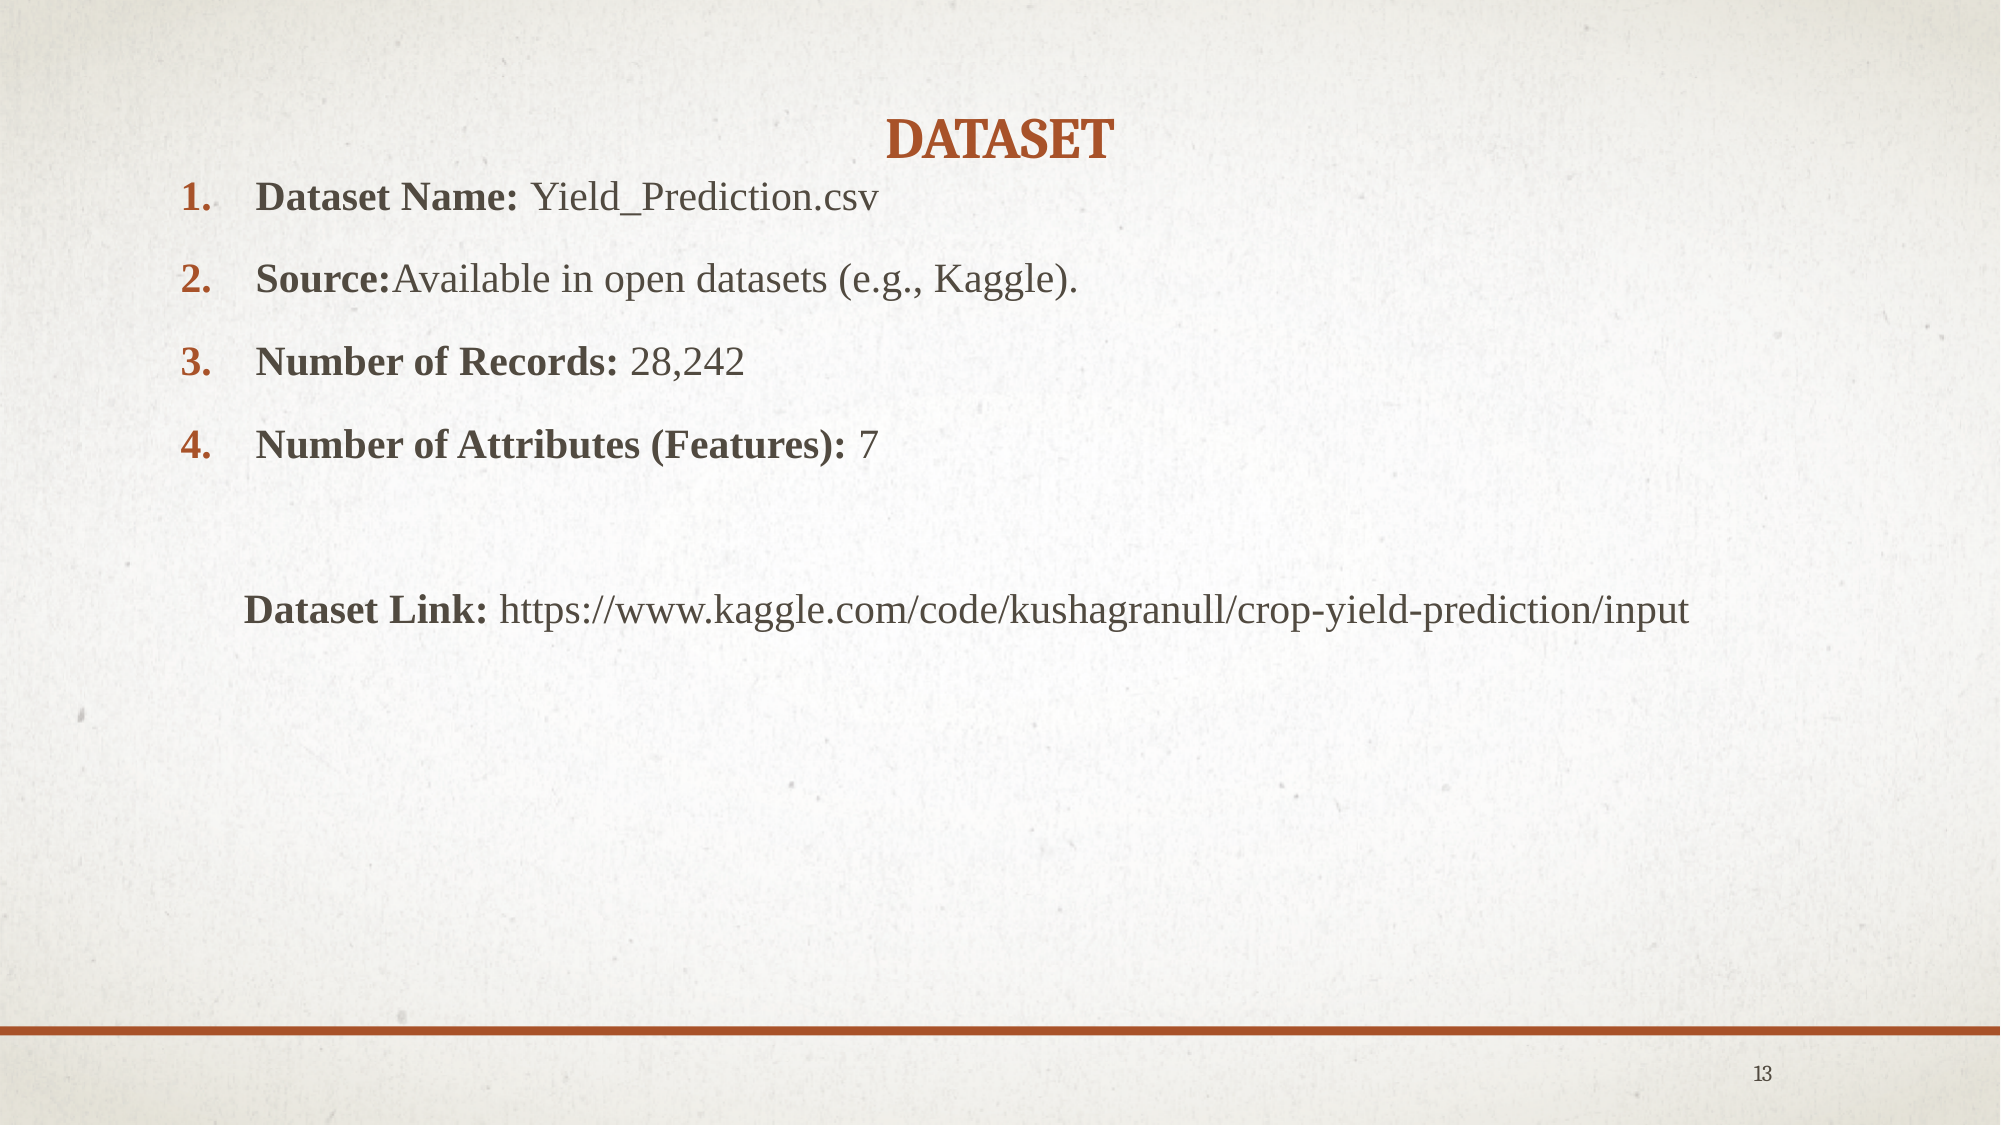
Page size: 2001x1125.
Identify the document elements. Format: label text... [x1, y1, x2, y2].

picture [0, 0, 2001, 1125]
title DATASET [212, 62, 1788, 166]
slide_number 13 [1672, 1053, 1788, 1093]
list Dataset Name: Yield_Prediction.csv Source:Available in open datasets (e.g., Kaggle). Number of Records: 28,242 Number of Attributes (Features): 7 Dataset Link: https://www.kaggle.com/code/kushagranull/crop-yield-prediction/input [146, 166, 1957, 1015]
